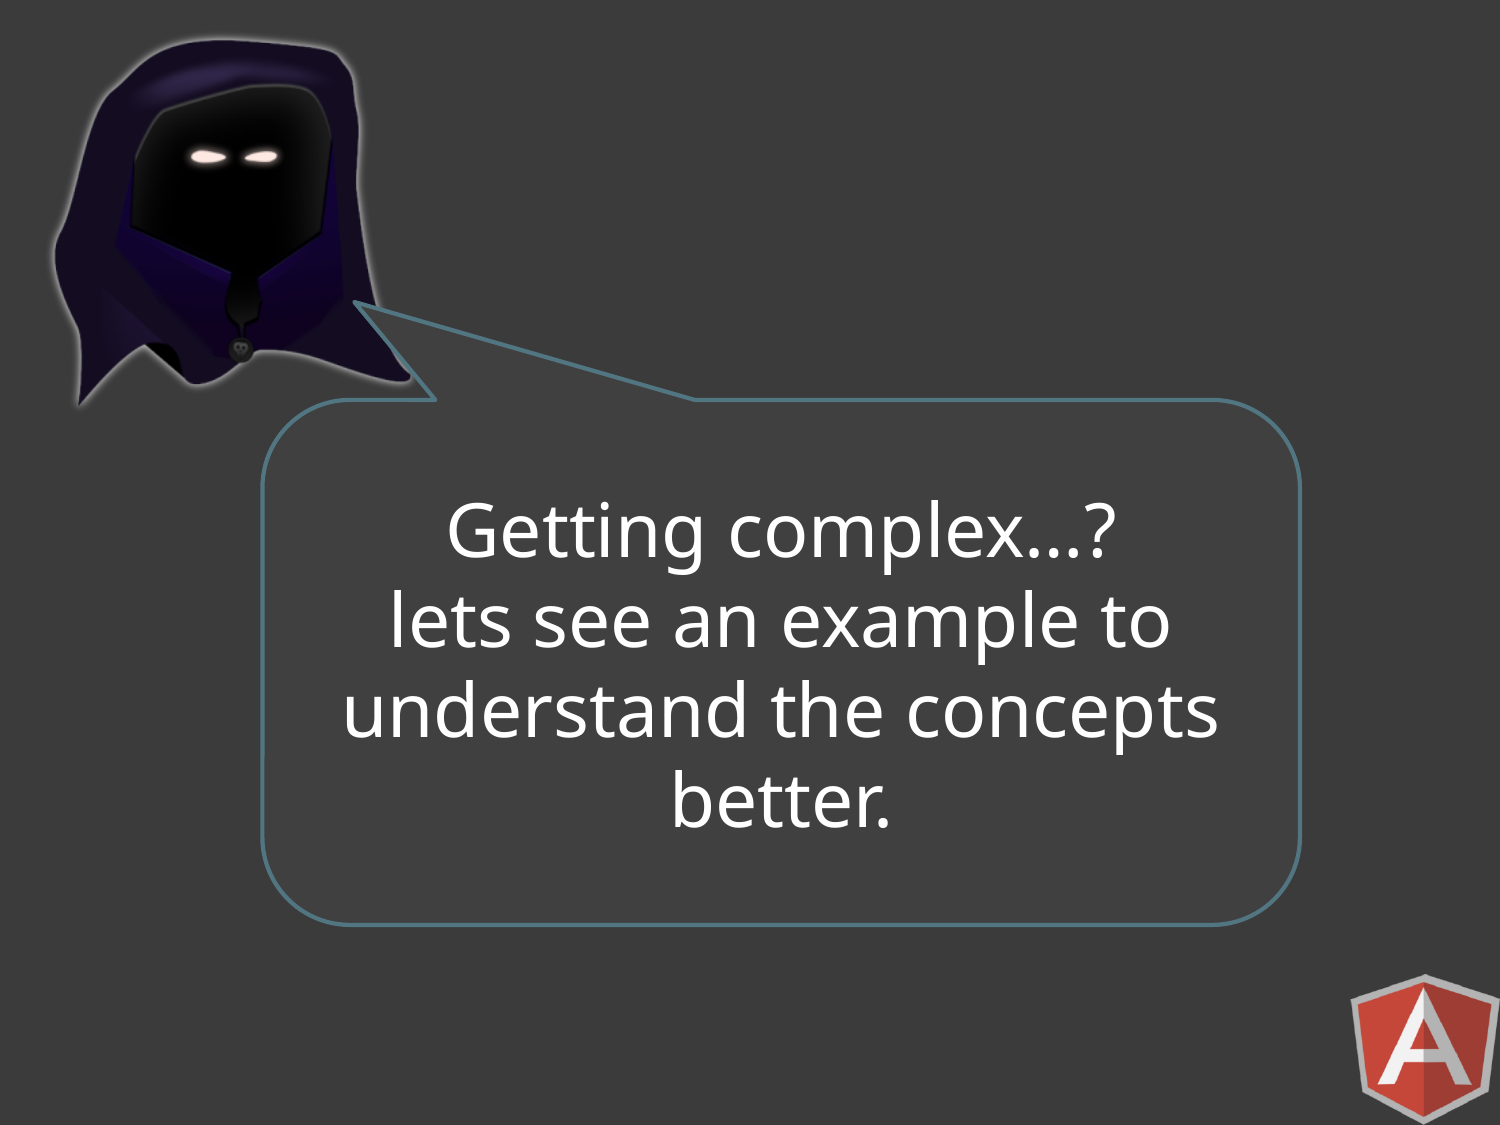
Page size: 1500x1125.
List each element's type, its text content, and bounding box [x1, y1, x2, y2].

picture [37, 24, 428, 426]
picture [1349, 974, 1500, 1125]
text_box Getting complex…? lets see an example to understand the concepts better. [260, 323, 1303, 928]
